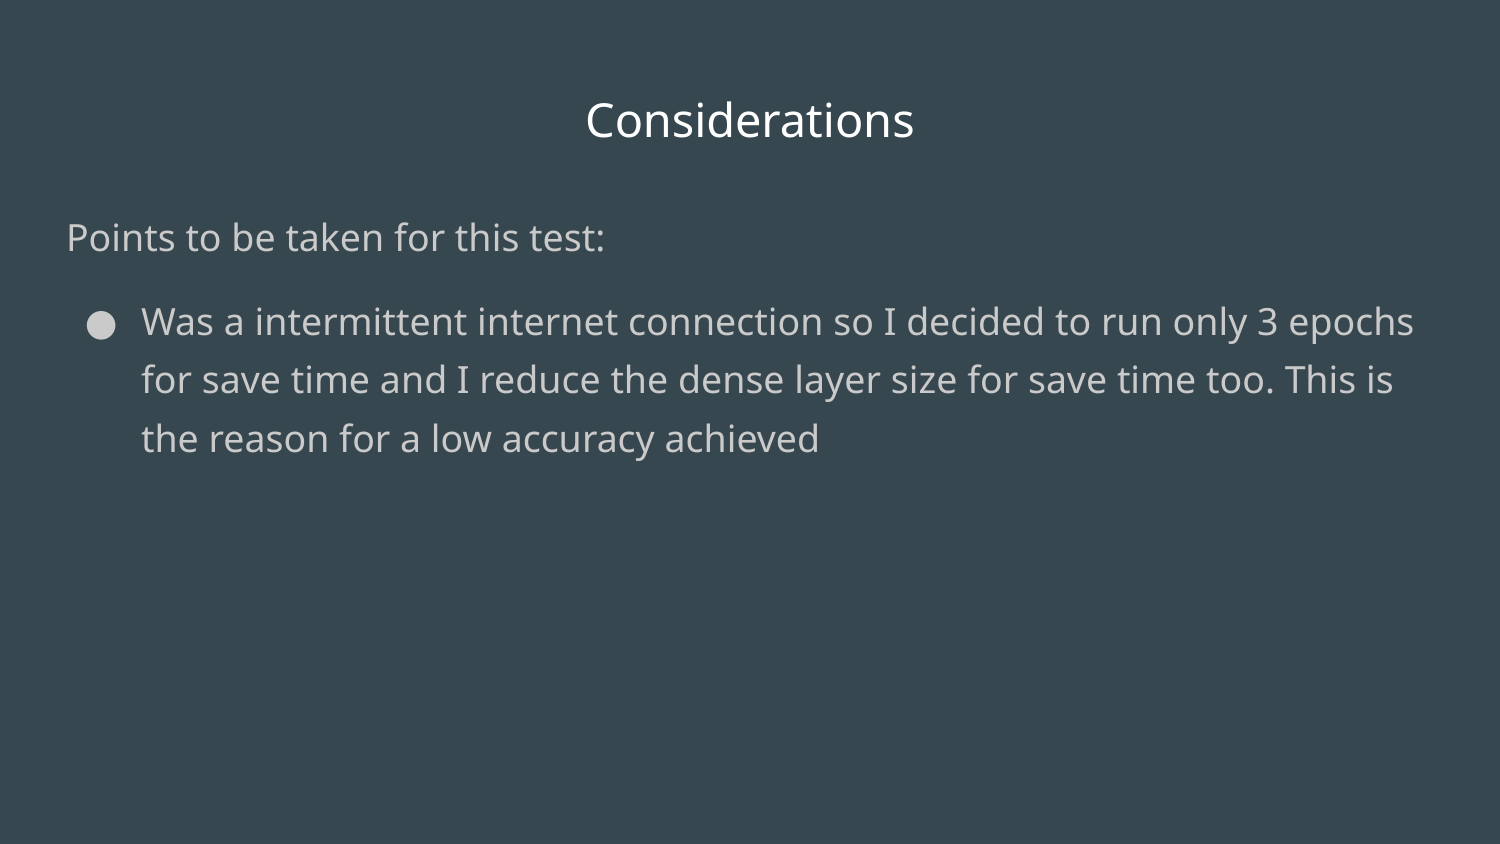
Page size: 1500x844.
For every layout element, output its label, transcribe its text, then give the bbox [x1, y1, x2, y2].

list Points to be taken for this test: Was a intermittent internet connection so I decided to run only 3 epochs for save time and I reduce the dense layer size for save time too. This is the reason for a low accuracy achieved [51, 189, 1449, 750]
title Considerations [51, 72, 1449, 167]
